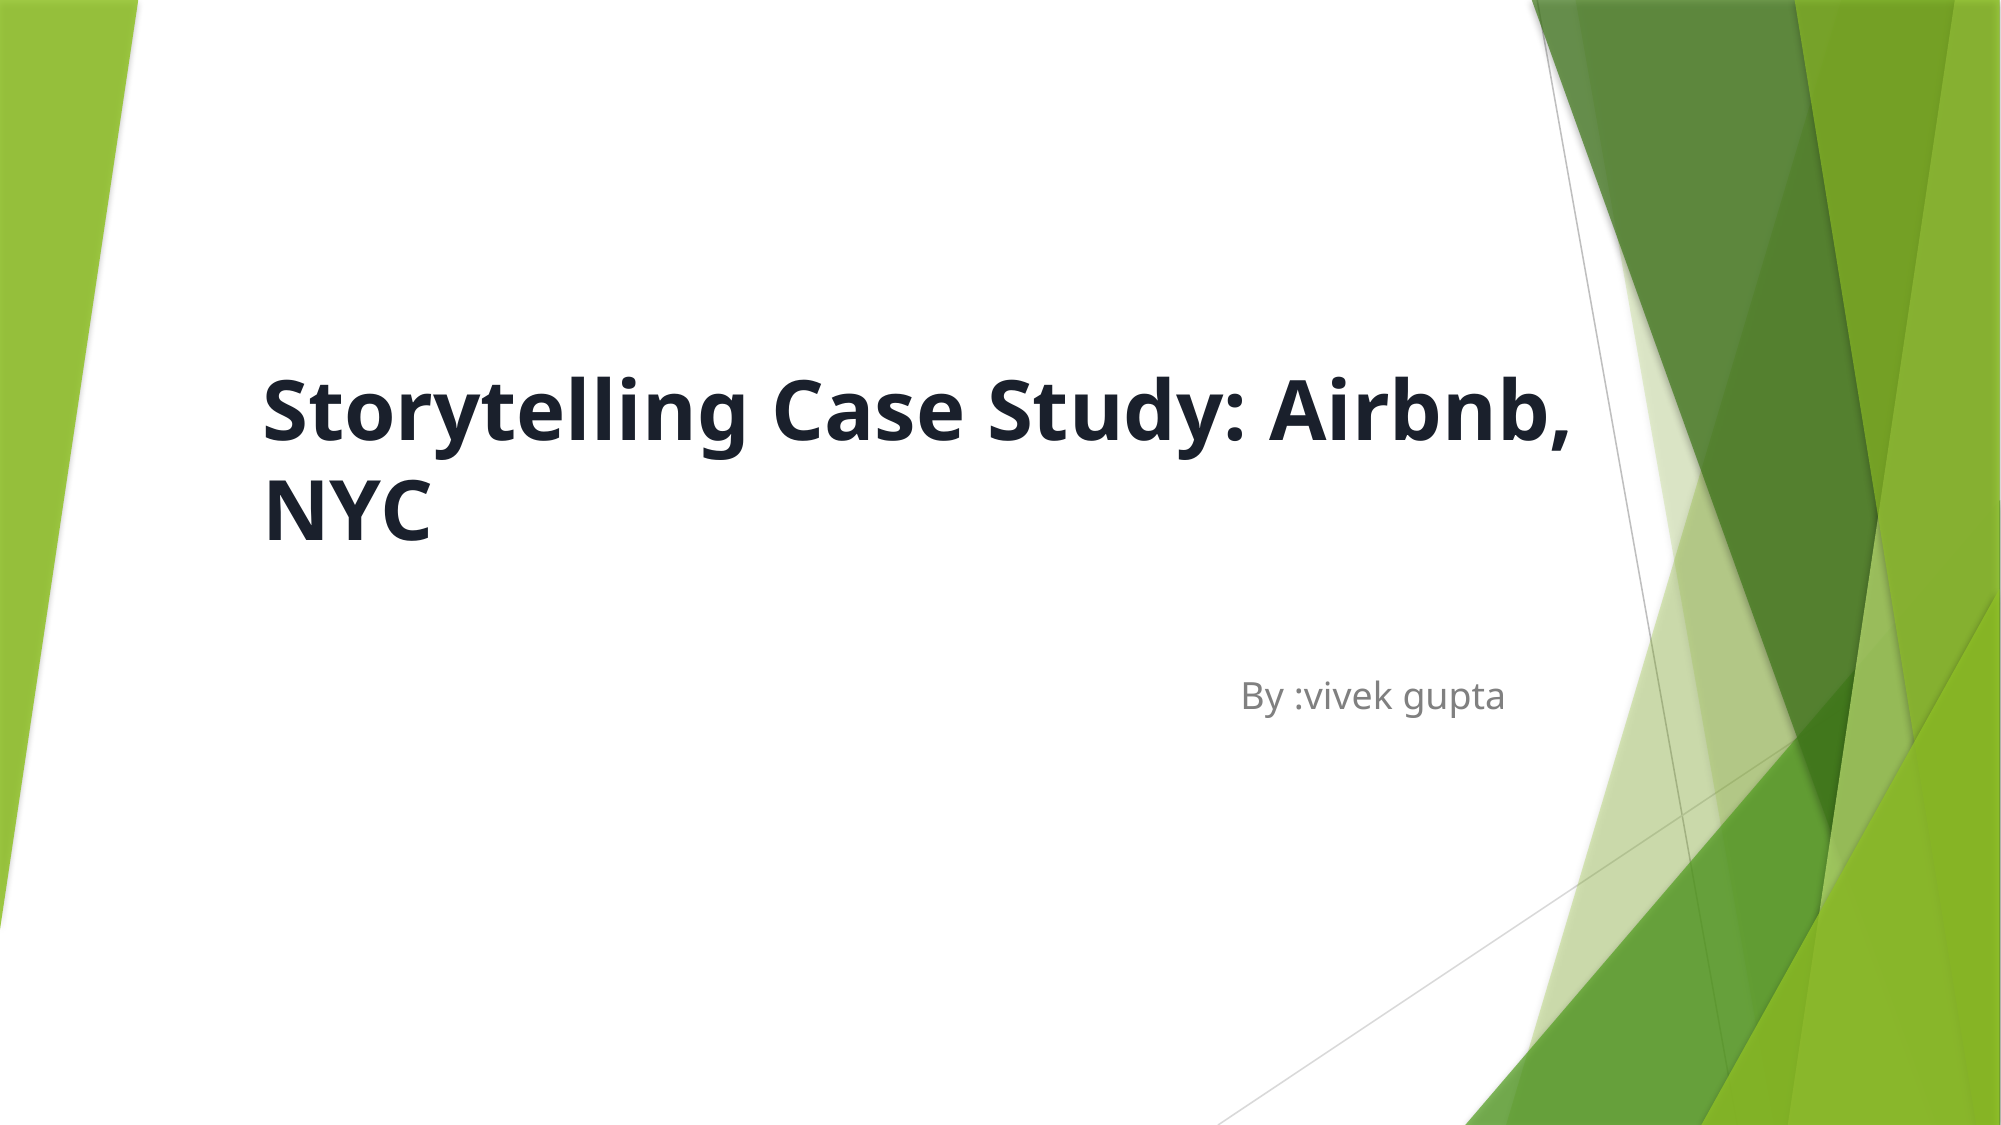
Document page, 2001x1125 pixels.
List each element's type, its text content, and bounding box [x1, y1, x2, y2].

subtitle By :vivek gupta [247, 664, 1522, 845]
title Storytelling Case Study: Airbnb, NYC [247, 224, 1621, 665]
